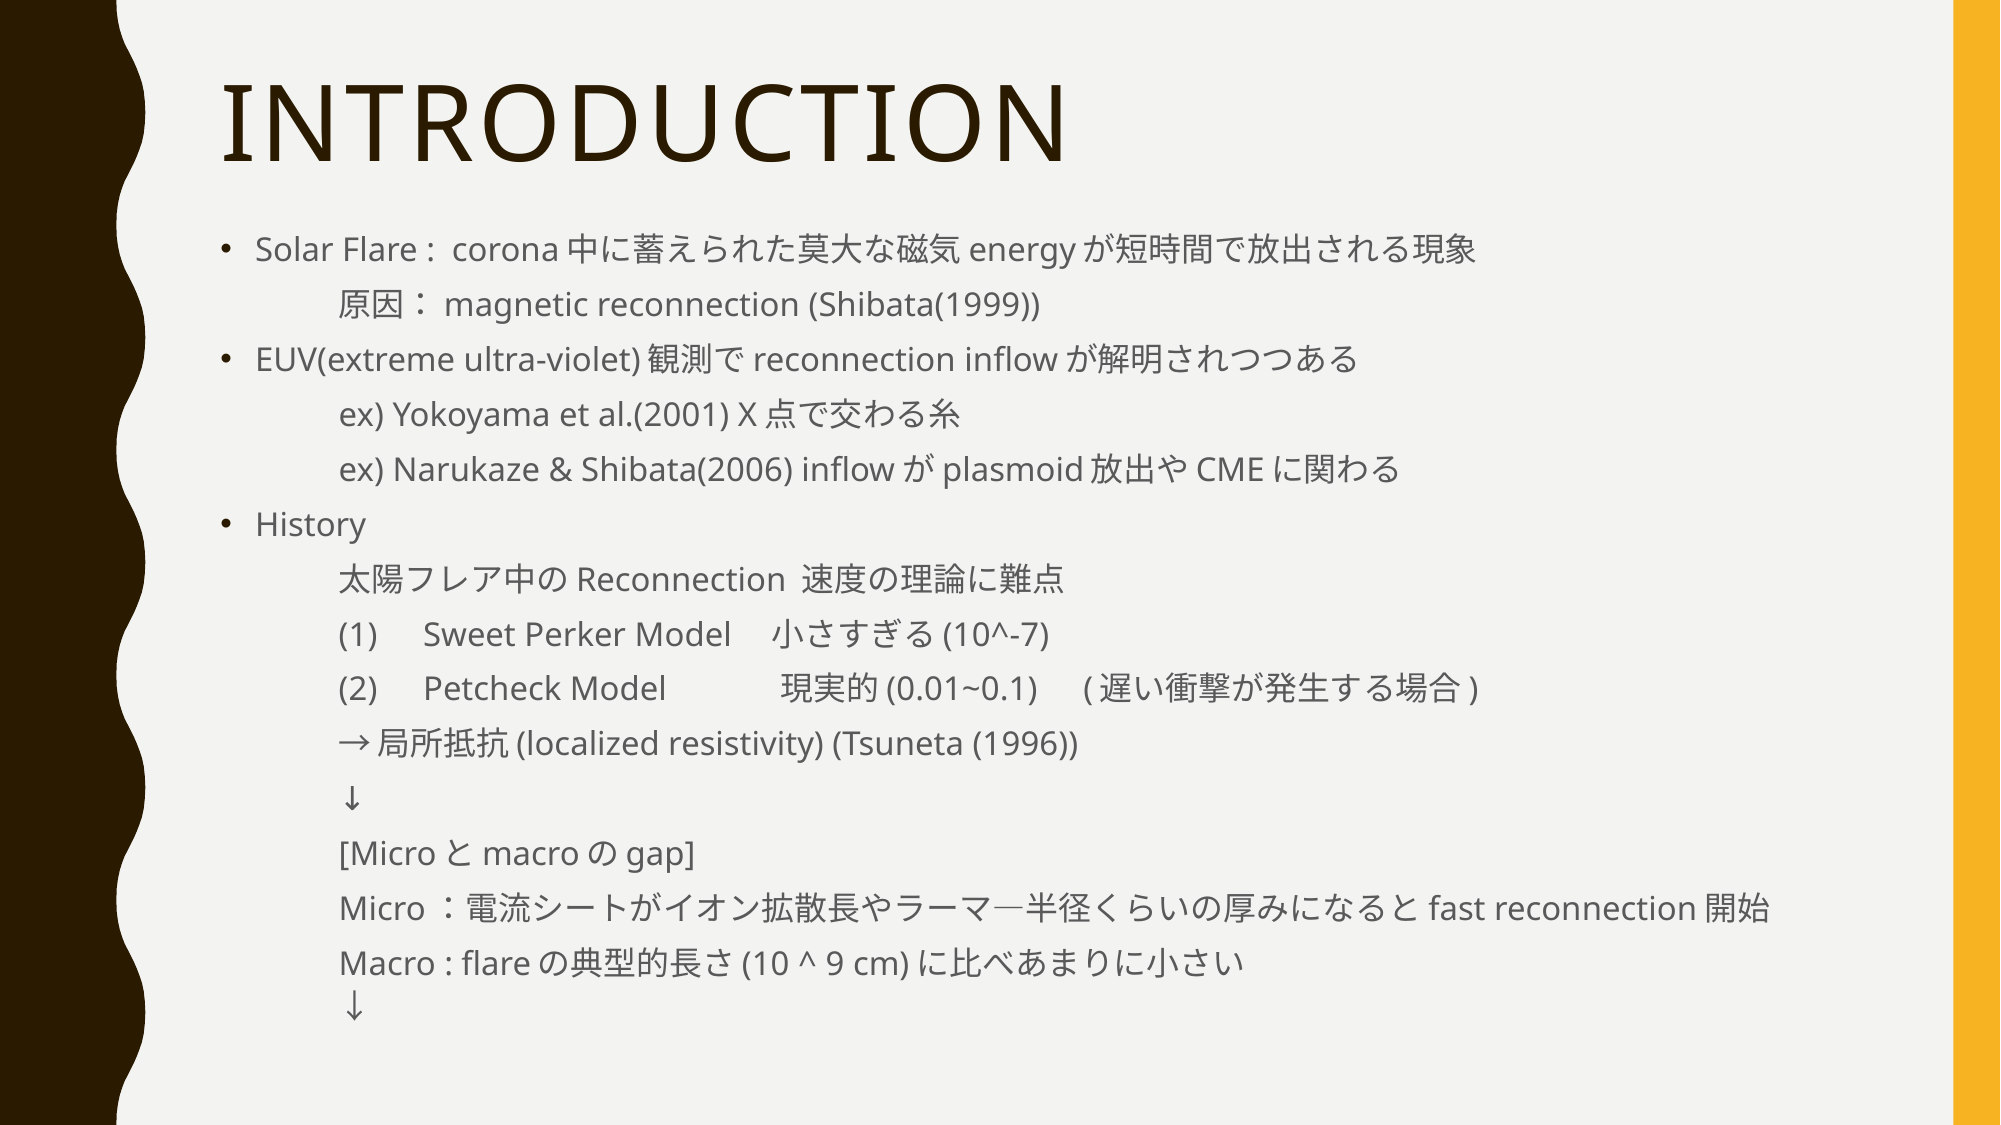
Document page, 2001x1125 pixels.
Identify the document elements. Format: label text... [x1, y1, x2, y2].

list Solar Flare : corona中に蓄えられた莫大な磁気energyが短時間で放出される現象 原因：magnetic reconnection (Shibata(1999)) EUV(extreme ultra-violet)観測でreconnection inflowが解明されつつある ex) Yokoyama et al.(2001) X点で交わる糸 ex) Narukaze & Shibata(2006) inflowがplasmoid放出やCMEに関わる History 太陽フレア中のReconnection 速度の理論に難点 (1) Sweet Perker Model 小さすぎる(10^-7) (2) Petcheck Model 現実的(0.01~0.1) (遅い衝撃が発生する場合) →局所抵抗(localized resistivity) (Tsuneta (1996)) ↓ [Microとmacroのgap] Micro：電流シートがイオン拡散長やラーマ―半径くらいの厚みになるとfast reconnection開始 Macro : flareの典型的長さ(10 ^ 9 cm)に比べあまりに小さい ↓ [205, 217, 1875, 1035]
title introduction [205, 62, 1875, 200]
